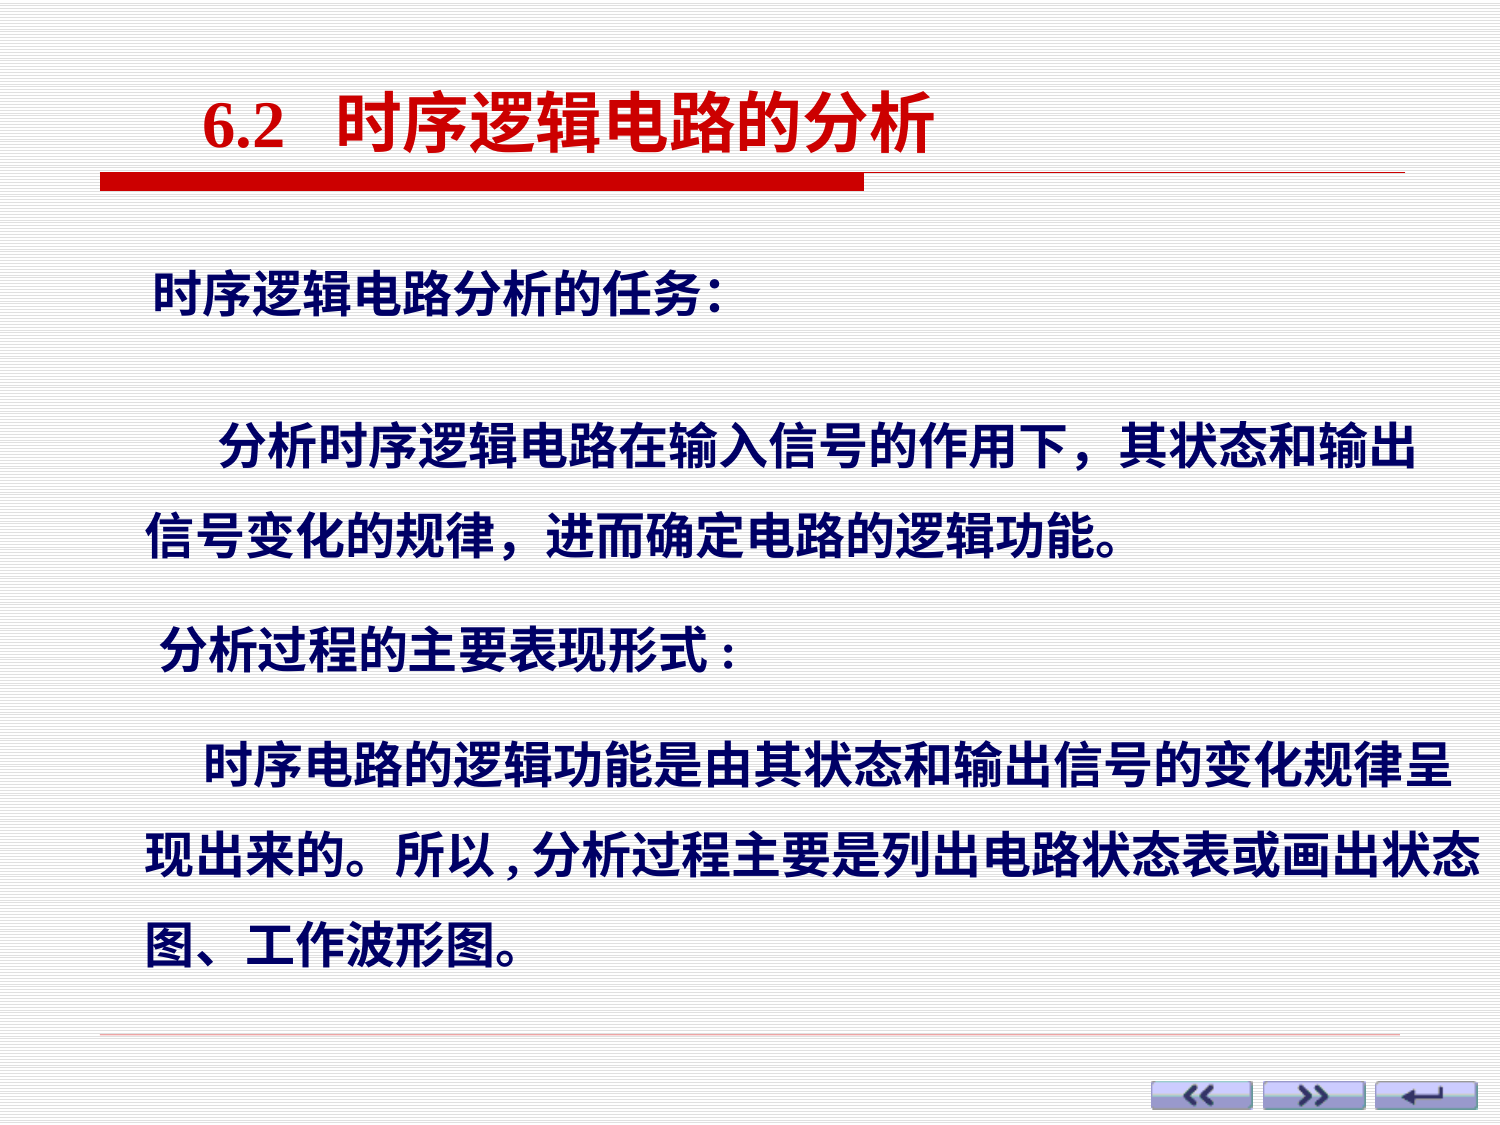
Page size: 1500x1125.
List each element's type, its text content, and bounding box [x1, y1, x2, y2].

picture [1151, 1081, 1253, 1110]
picture [1263, 1081, 1366, 1110]
text_box 分析过程的主要表现形式: [143, 610, 752, 686]
text_box 时序逻辑电路分析的任务： [137, 255, 1012, 357]
text_box 6.2 时序逻辑电路的分析 [187, 73, 952, 169]
text_box 分析时序逻辑电路在输入信号的作用下，其状态和输出信号变化的规律，进而确定电路的逻辑功能。 [53, 377, 1442, 561]
picture [1375, 1081, 1478, 1110]
text_box 时序电路的逻辑功能是由其状态和输出信号的变化规律呈现出来的。所以,分析过程主要是列出电路状态表或画出状态图、工作波形图。 [53, 696, 1500, 974]
